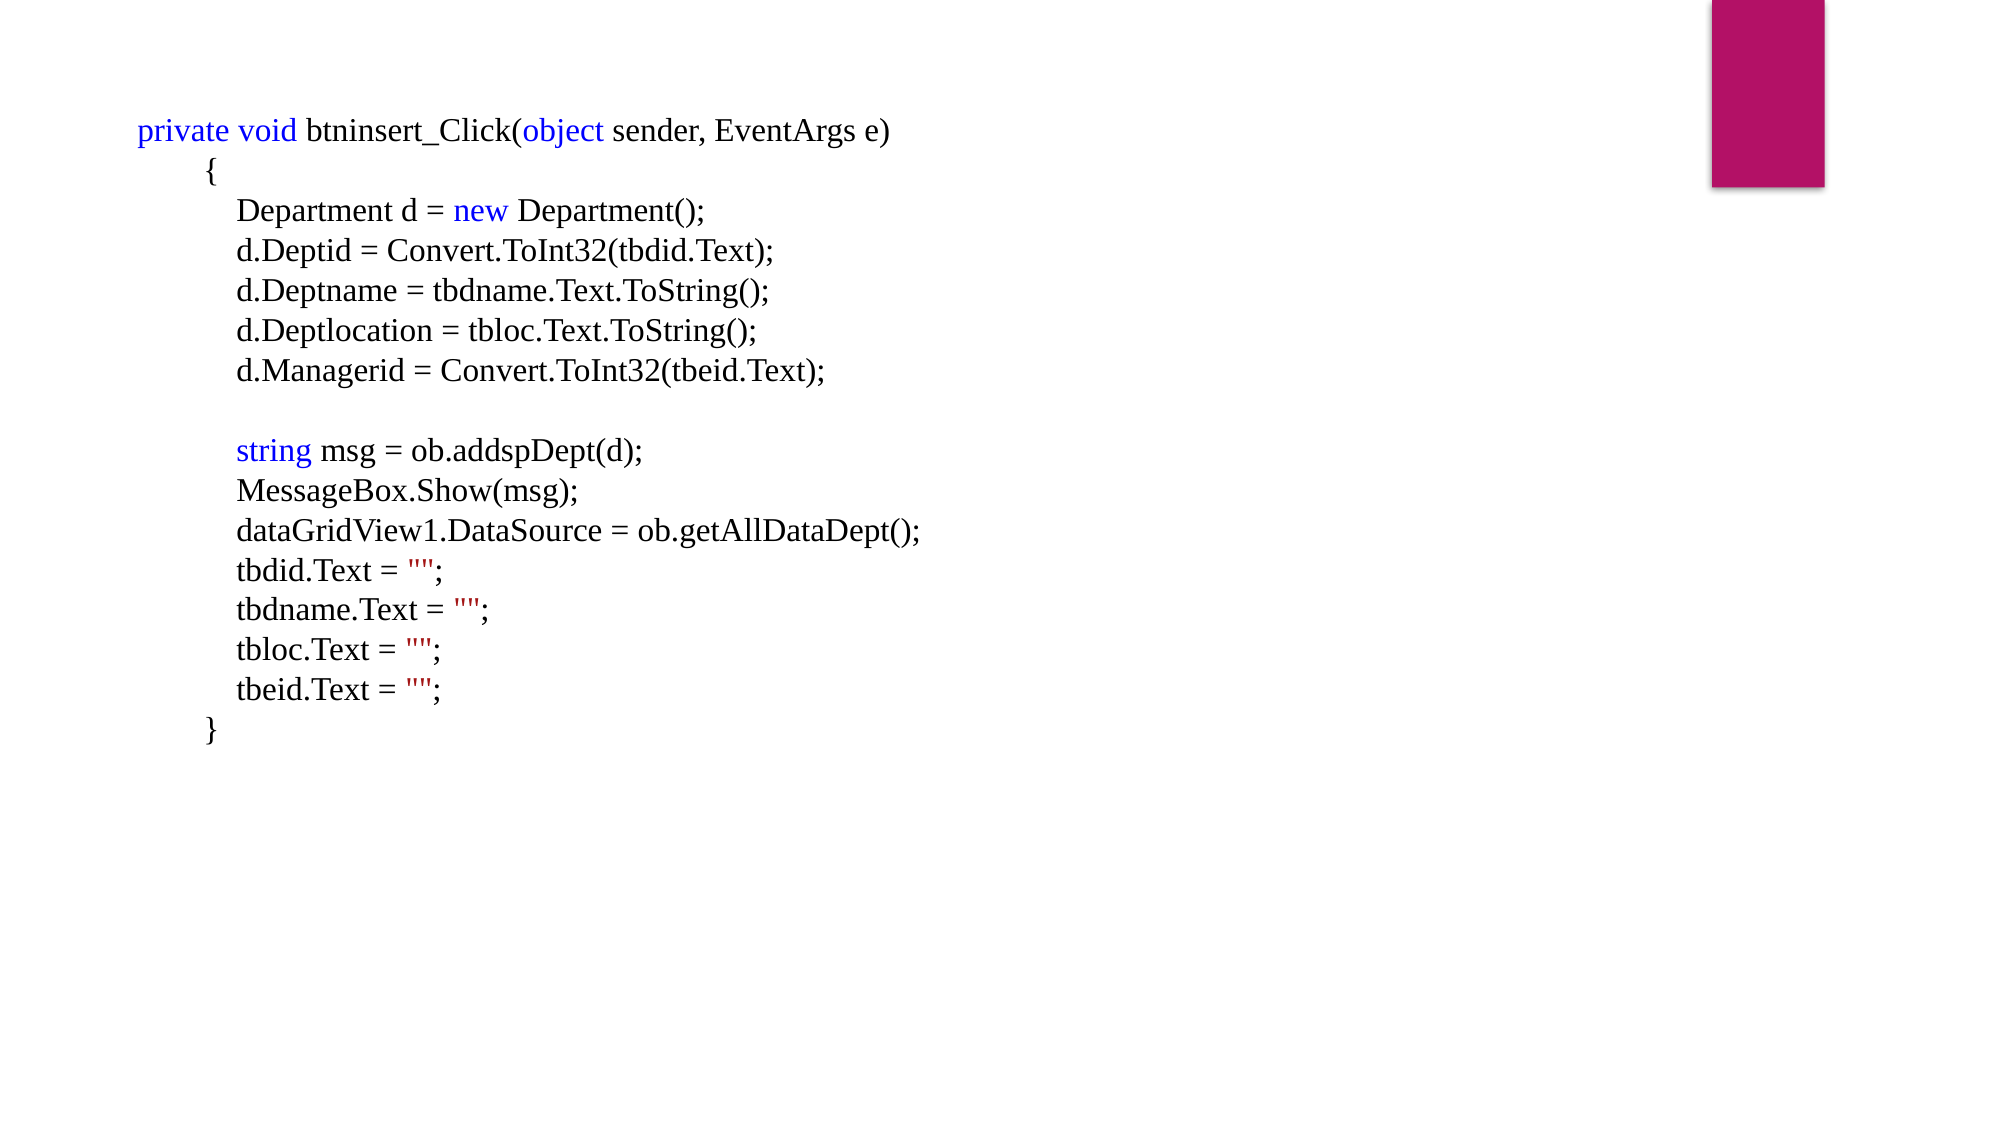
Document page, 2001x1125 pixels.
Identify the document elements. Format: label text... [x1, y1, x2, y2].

text_box private void btninsert_Click(object sender, EventArgs e) { Department d = new Department(); d.Deptid = Convert.ToInt32(tbdid.Text); d.Deptname = tbdname.Text.ToString(); d.Deptlocation = tbloc.Text.ToString(); d.Managerid = Convert.ToInt32(tbeid.Text); string msg = ob.addspDept(d); MessageBox.Show(msg); dataGridView1.DataSource = ob.getAllDataDept(); tbdid.Text = ""; tbdname.Text = ""; tbloc.Text = ""; tbeid.Text = ""; } [122, 101, 1541, 755]
